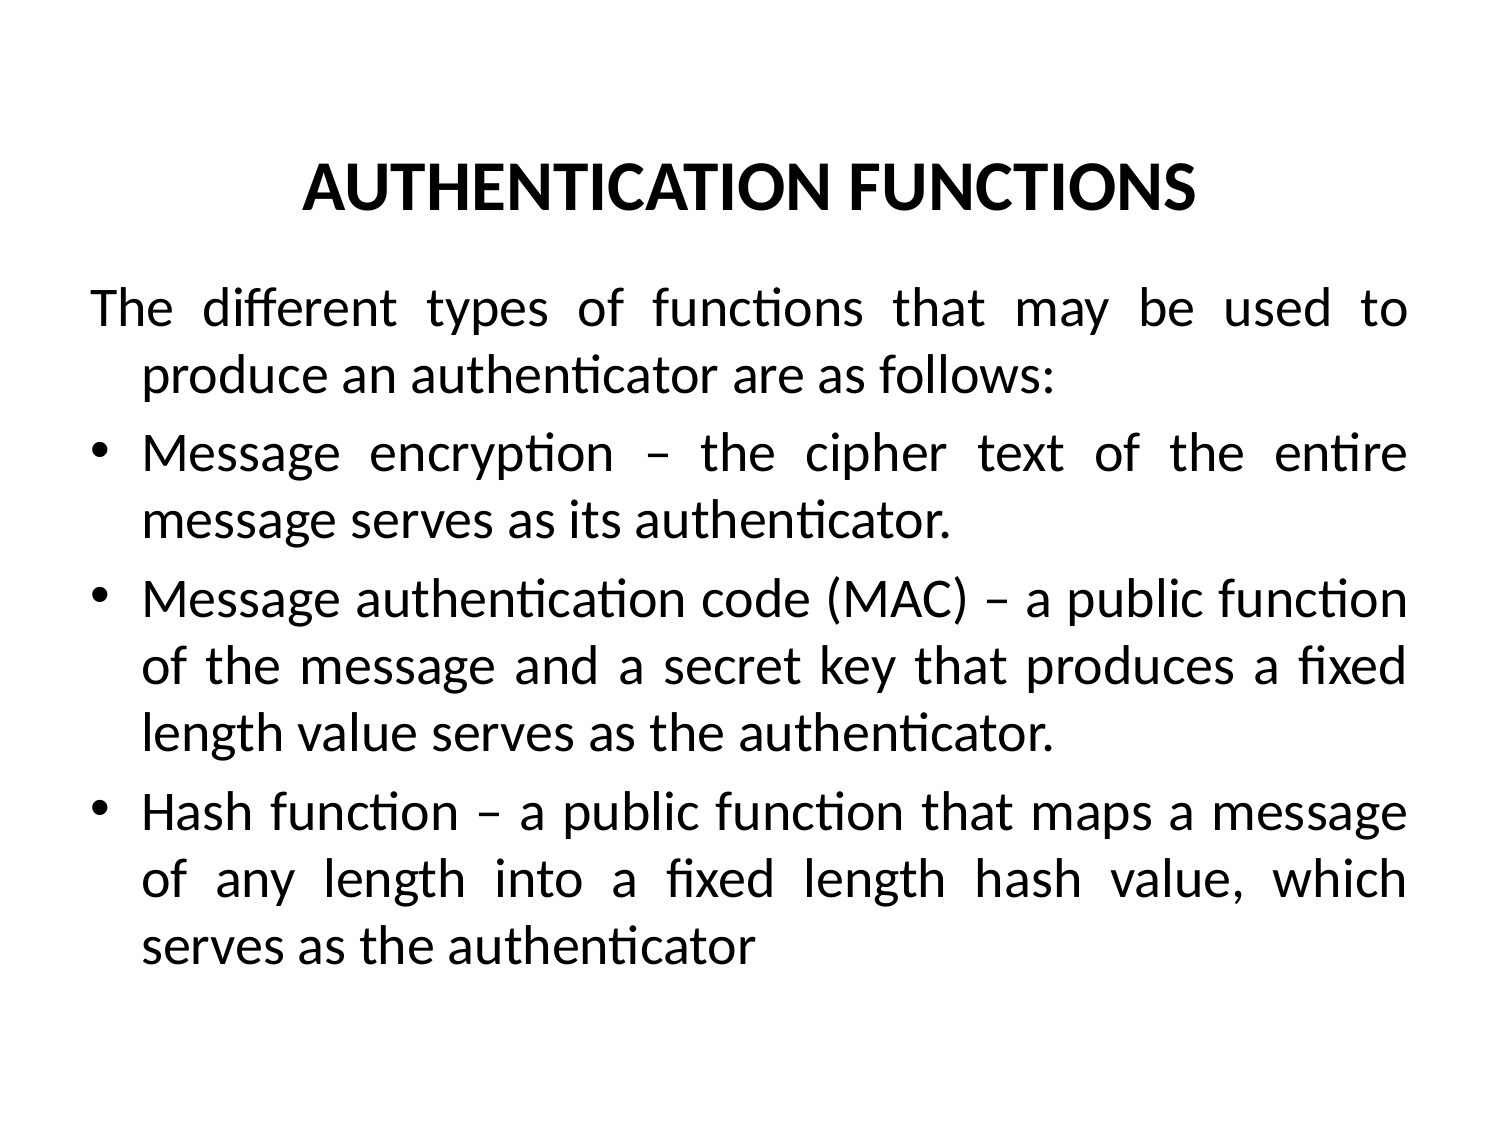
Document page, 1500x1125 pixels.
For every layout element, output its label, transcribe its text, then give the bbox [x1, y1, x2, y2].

title AUTHENTICATION FUNCTIONS [75, 45, 1425, 233]
list The different types of functions that may be used to produce an authenticator are as follows: Message encryption – the cipher text of the entire message serves as its authenticator. Message authentication code (MAC) – a public function of the message and a secret key that produces a fixed length value serves as the authenticator. Hash function – a public function that maps a message of any length into a fixed length hash value, which serves as the authenticator [75, 262, 1425, 1005]
